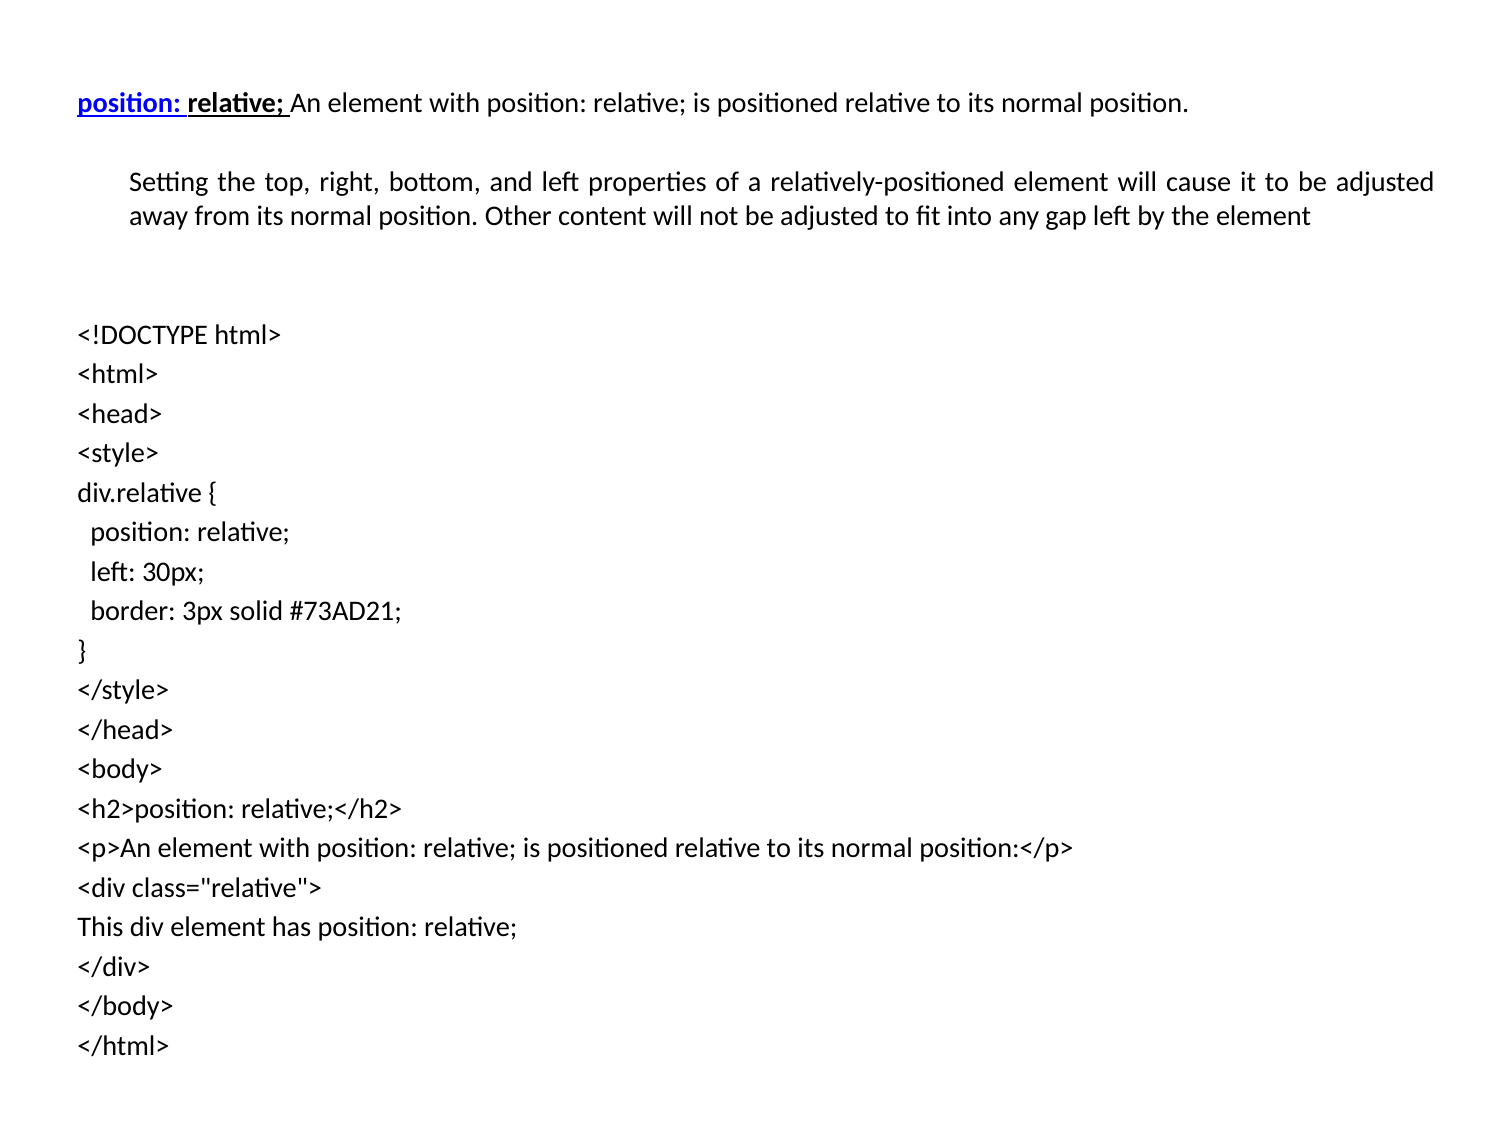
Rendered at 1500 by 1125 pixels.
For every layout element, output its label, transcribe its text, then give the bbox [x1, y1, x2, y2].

list position: relative; An element with position: relative; is positioned relative to its normal position. Setting the top, right, bottom, and left properties of a relatively-positioned element will cause it to be adjusted away from its normal position. Other content will not be adjusted to fit into any gap left by the element <!DOCTYPE html> <html> <head> <style> div.relative { position: relative; left: 30px; border: 3px solid #73AD21; } </style> </head> <body> <h2>position: relative;</h2> <p>An element with position: relative; is positioned relative to its normal position:</p> <div class="relative"> This div element has position: relative; </div> </body> </html> [62, 37, 1450, 1075]
